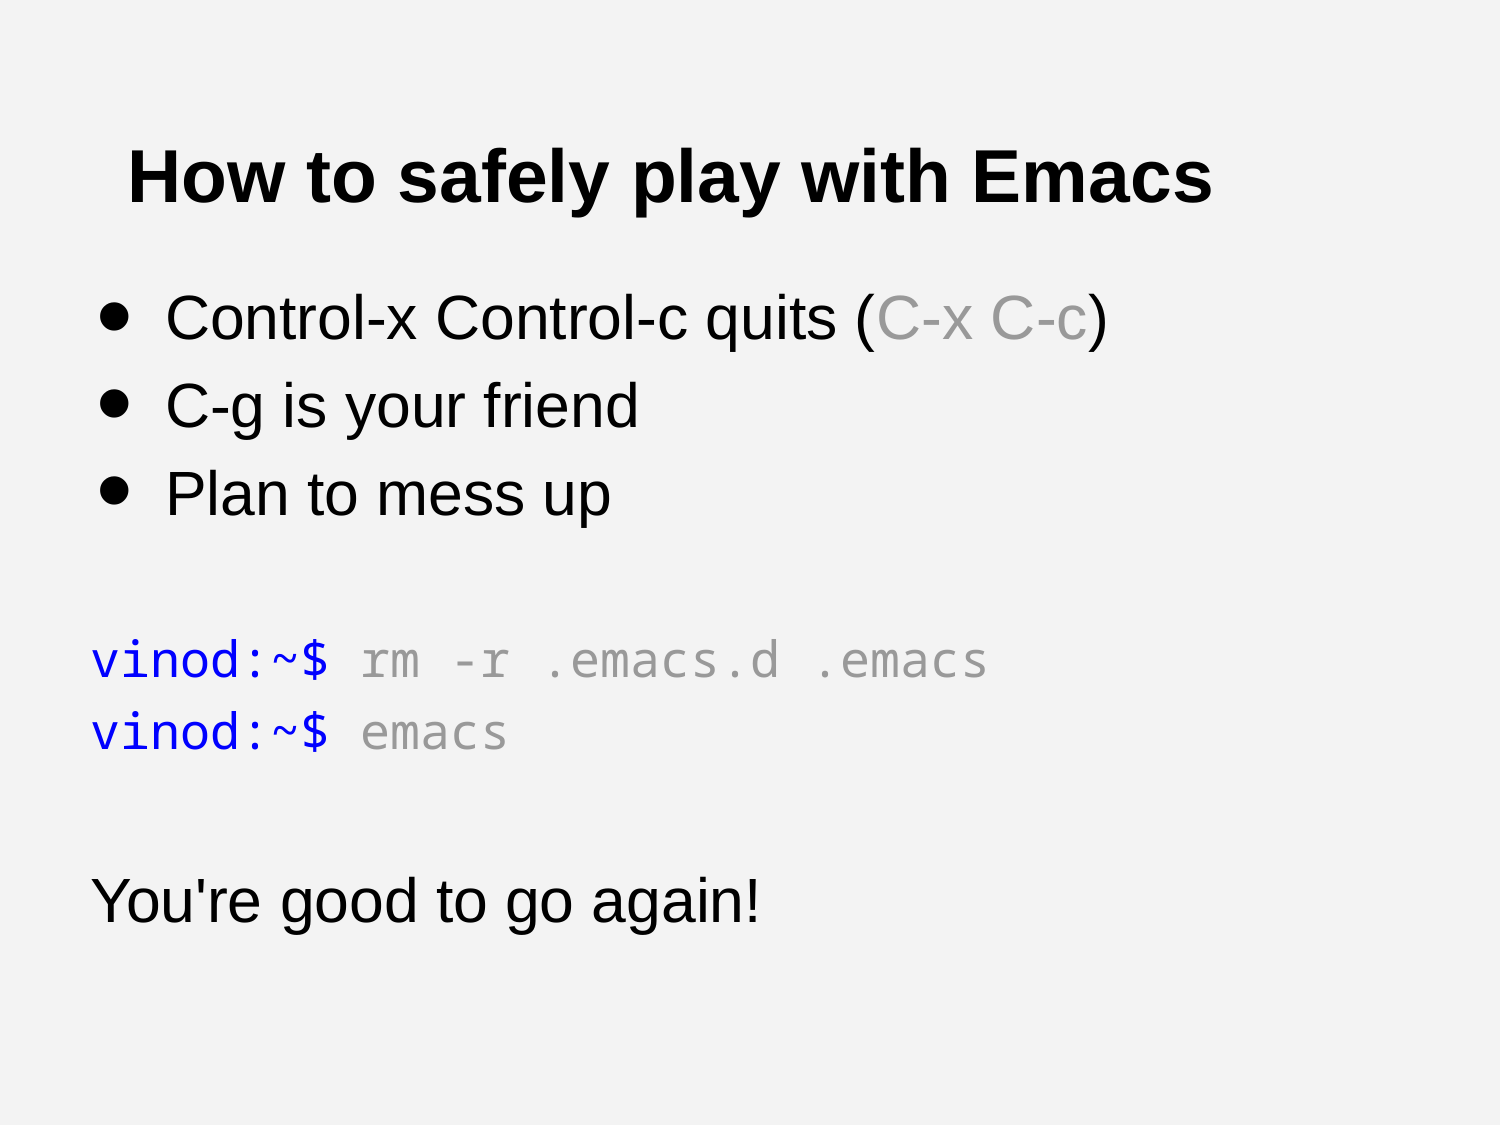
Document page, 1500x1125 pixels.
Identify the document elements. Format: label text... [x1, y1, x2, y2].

list Control-x Control-c quits (C-x C-c) C-g is your friend Plan to mess up vinod:~$ rm -r .emacs.d .emacs vinod:~$ emacs You're good to go again! [75, 262, 1425, 950]
title How to safely play with Emacs [75, 14, 1425, 233]
